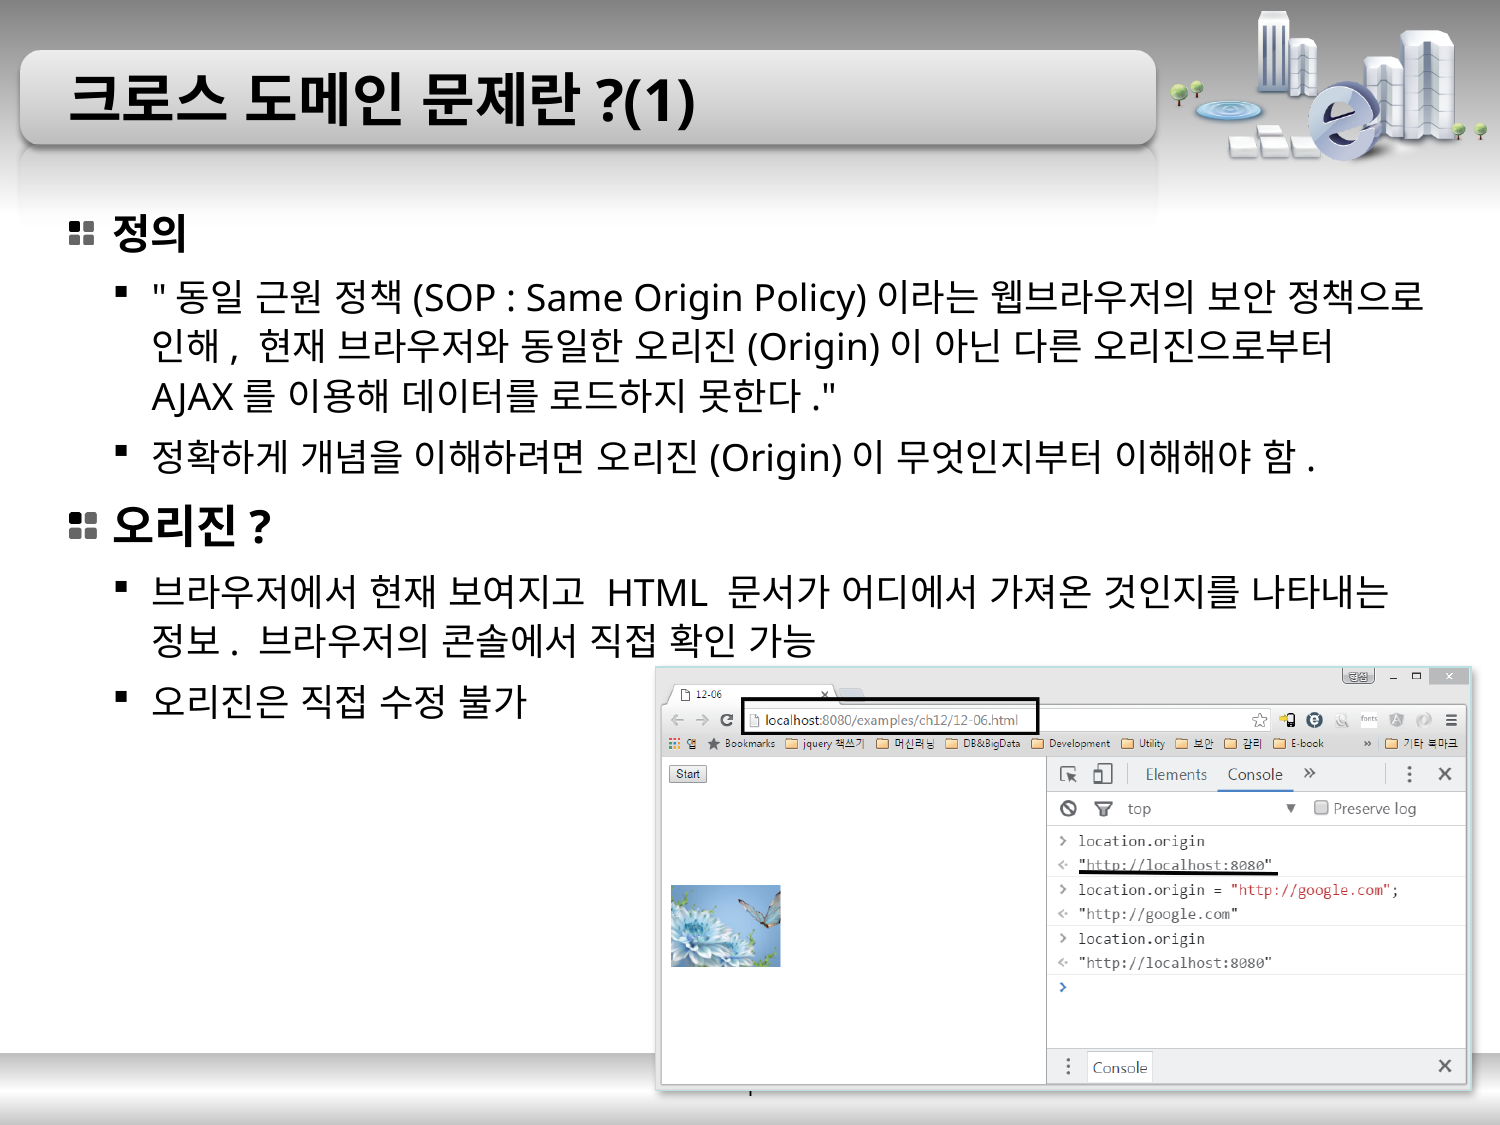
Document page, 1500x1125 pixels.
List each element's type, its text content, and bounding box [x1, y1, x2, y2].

picture [69, 512, 97, 539]
title 크로스 도메인 문제란?(1) [52, 55, 1404, 156]
list 정의 "동일 근원 정책(SOP : Same Origin Policy)이라는 웹브라우저의 보안 정책으로 인해, 현재 브라우저와 동일한 오리진(Origin)이 아닌 다른 오리진으로부터 AJAX를 이용해 데이터를 로드하지 못한다." 정확하게 개념을 이해하려면 오리진(Origin)이 무엇인지부터 이해해야 함. 오리진? 브라우저에서 현재 보여지고 HTML 문서가 어디에서 가져온 것인지를 나타내는 정보. 브라우저의 콘솔에서 직접 확인 가능 오리진은 직접 수정 불가 [54, 195, 1448, 1036]
picture [655, 667, 1471, 1091]
picture [9, 46, 1166, 243]
picture [1170, 11, 1487, 177]
picture [69, 221, 94, 245]
